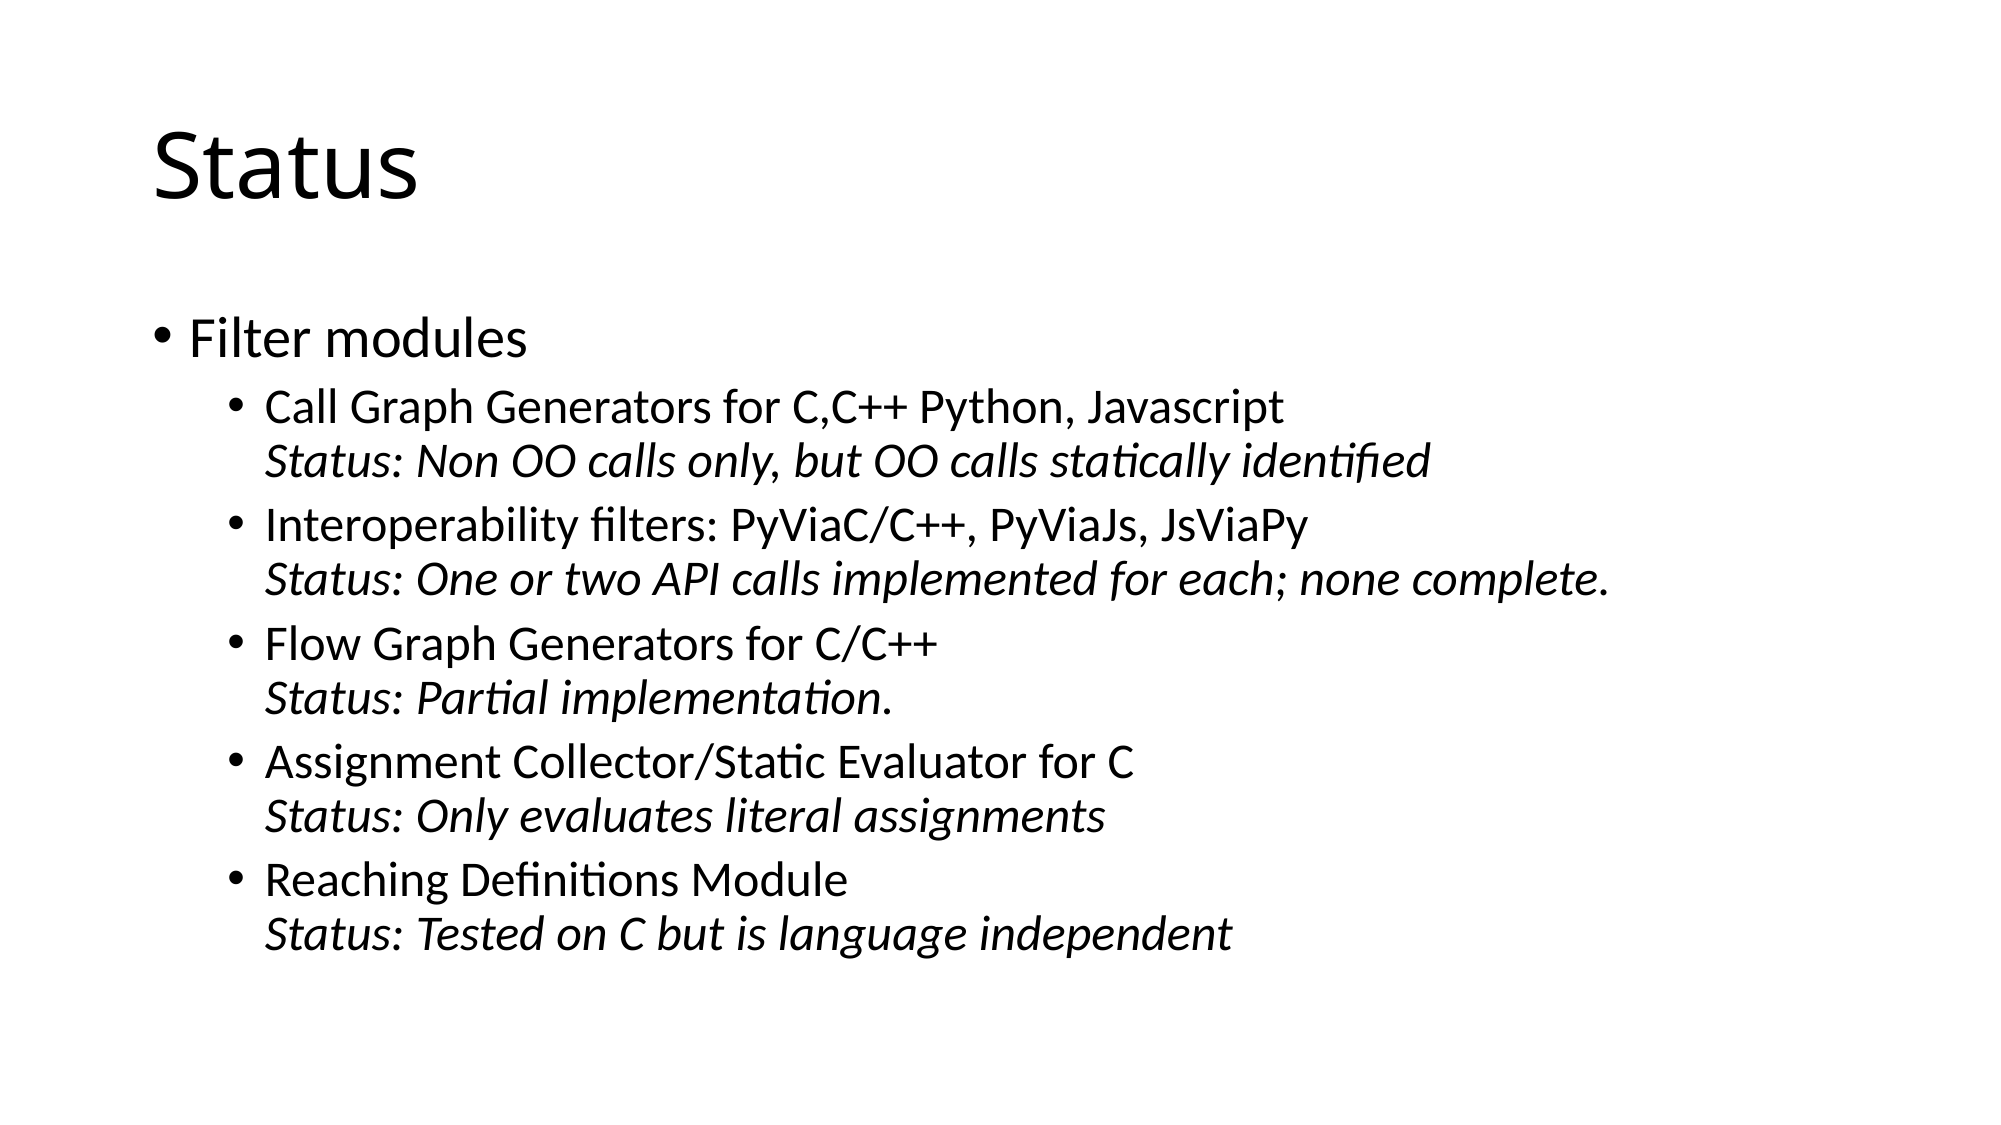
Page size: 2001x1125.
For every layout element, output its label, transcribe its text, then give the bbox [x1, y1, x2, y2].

title Status [137, 59, 1863, 278]
list Filter modules Call Graph Generators for C,C++ Python, Javascript Status: Non OO calls only, but OO calls statically identified Interoperability filters: PyViaC/C++, PyViaJs, JsViaPy Status: One or two API calls implemented for each; none complete. Flow Graph Generators for C/C++ Status: Partial implementation. Assignment Collector/Static Evaluator for C Status: Only evaluates literal assignments Reaching Definitions Module Status: Tested on C but is language independent [137, 299, 1863, 1014]
